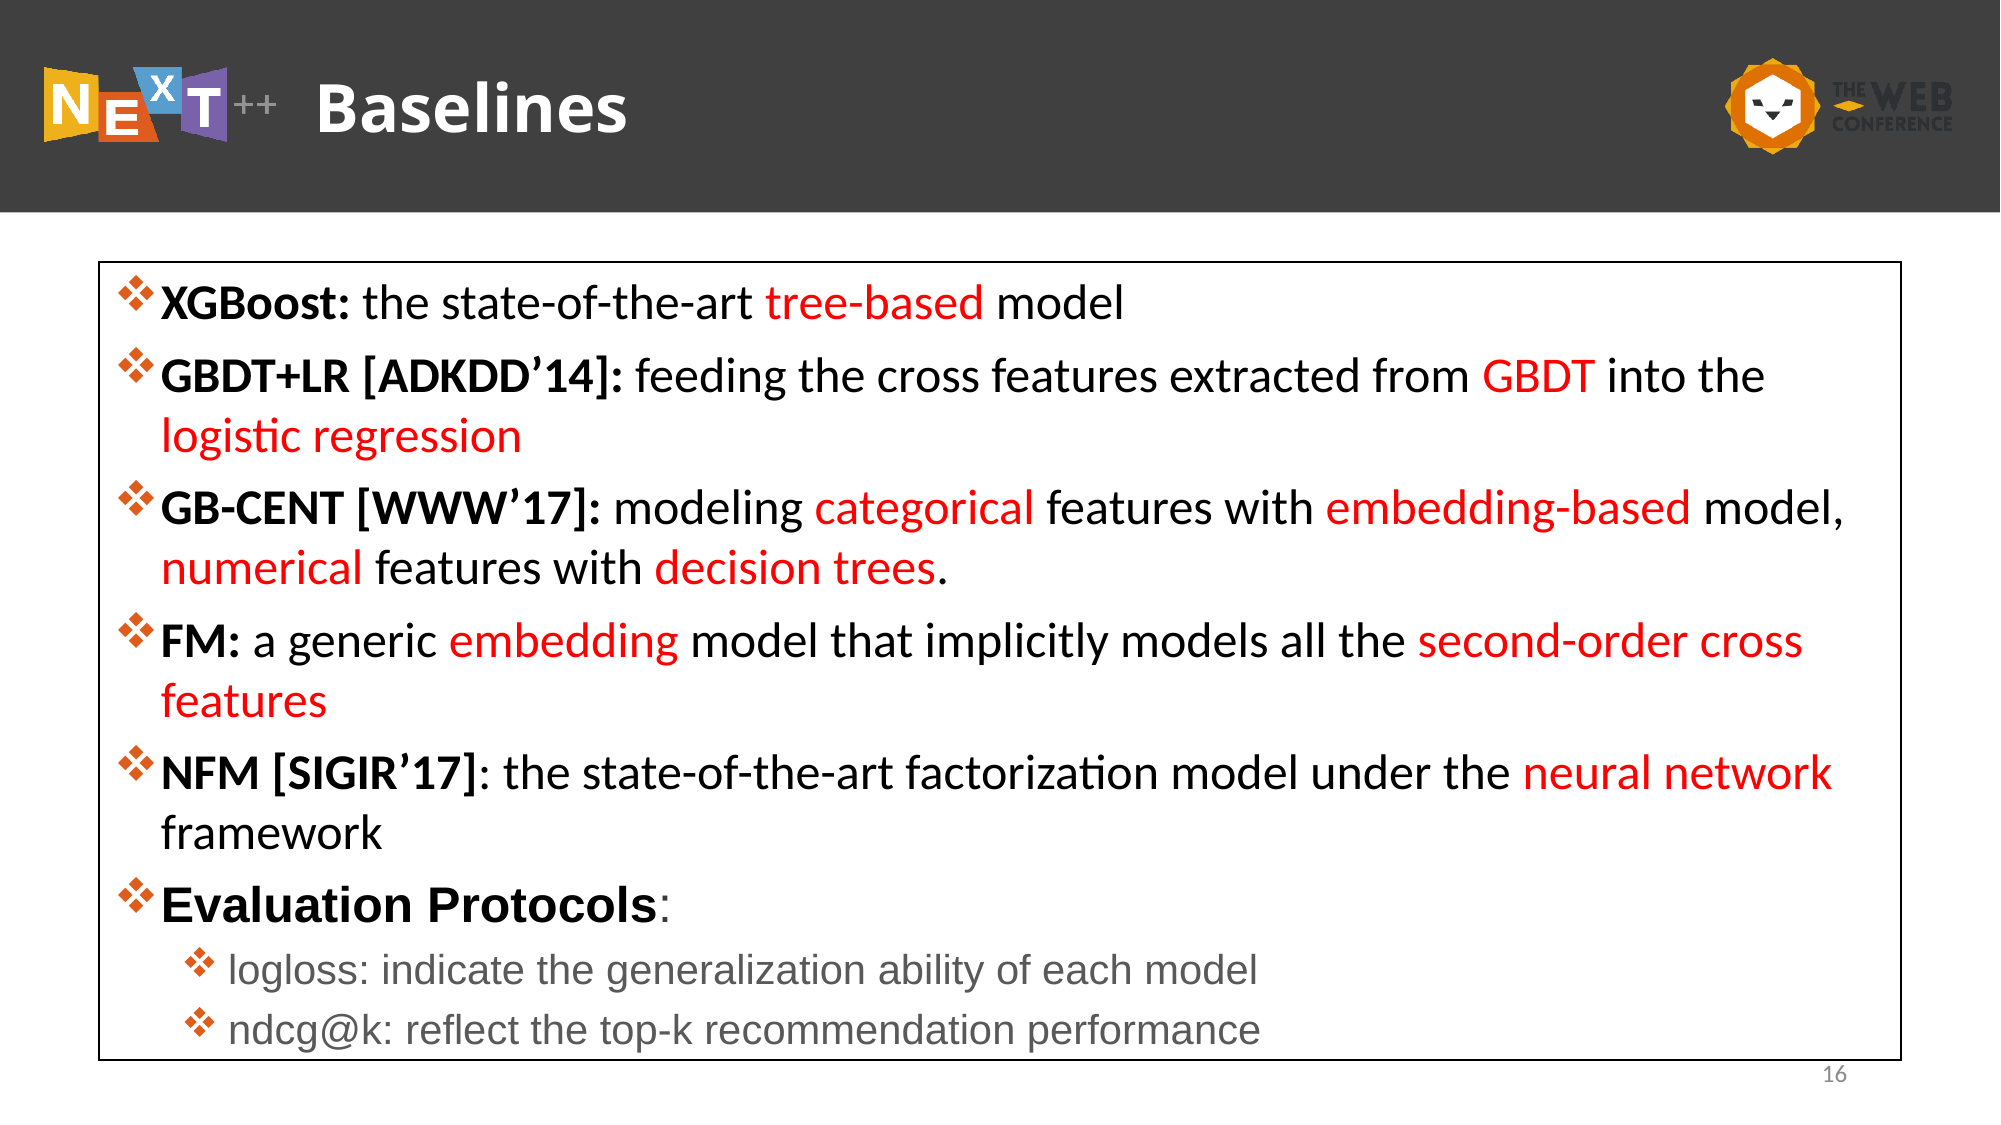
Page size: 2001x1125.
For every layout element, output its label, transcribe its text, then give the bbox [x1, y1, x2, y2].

text_box [0, 0, 2000, 214]
text_box XGBoost: the state-of-the-art tree-based model GBDT+LR [ADKDD’14]: feeding the cross features extracted from GBDT into the logistic regression GB-CENT [WWW’17]: modeling categorical features with embedding-based model, numerical features with decision trees. FM: a generic embedding model that implicitly models all the second-order cross features NFM [SIGIR’17]: the state-of-the-art factorization model under the neural network framework Evaluation Protocols: logloss: indicate the generalization ability of each model ndcg@k: reflect the top-k recommendation performance [99, 262, 1901, 1061]
text_box Baselines [299, 17, 1695, 195]
picture [1715, 53, 1962, 159]
picture [44, 67, 276, 146]
slide_number 16 [1412, 1042, 1863, 1103]
